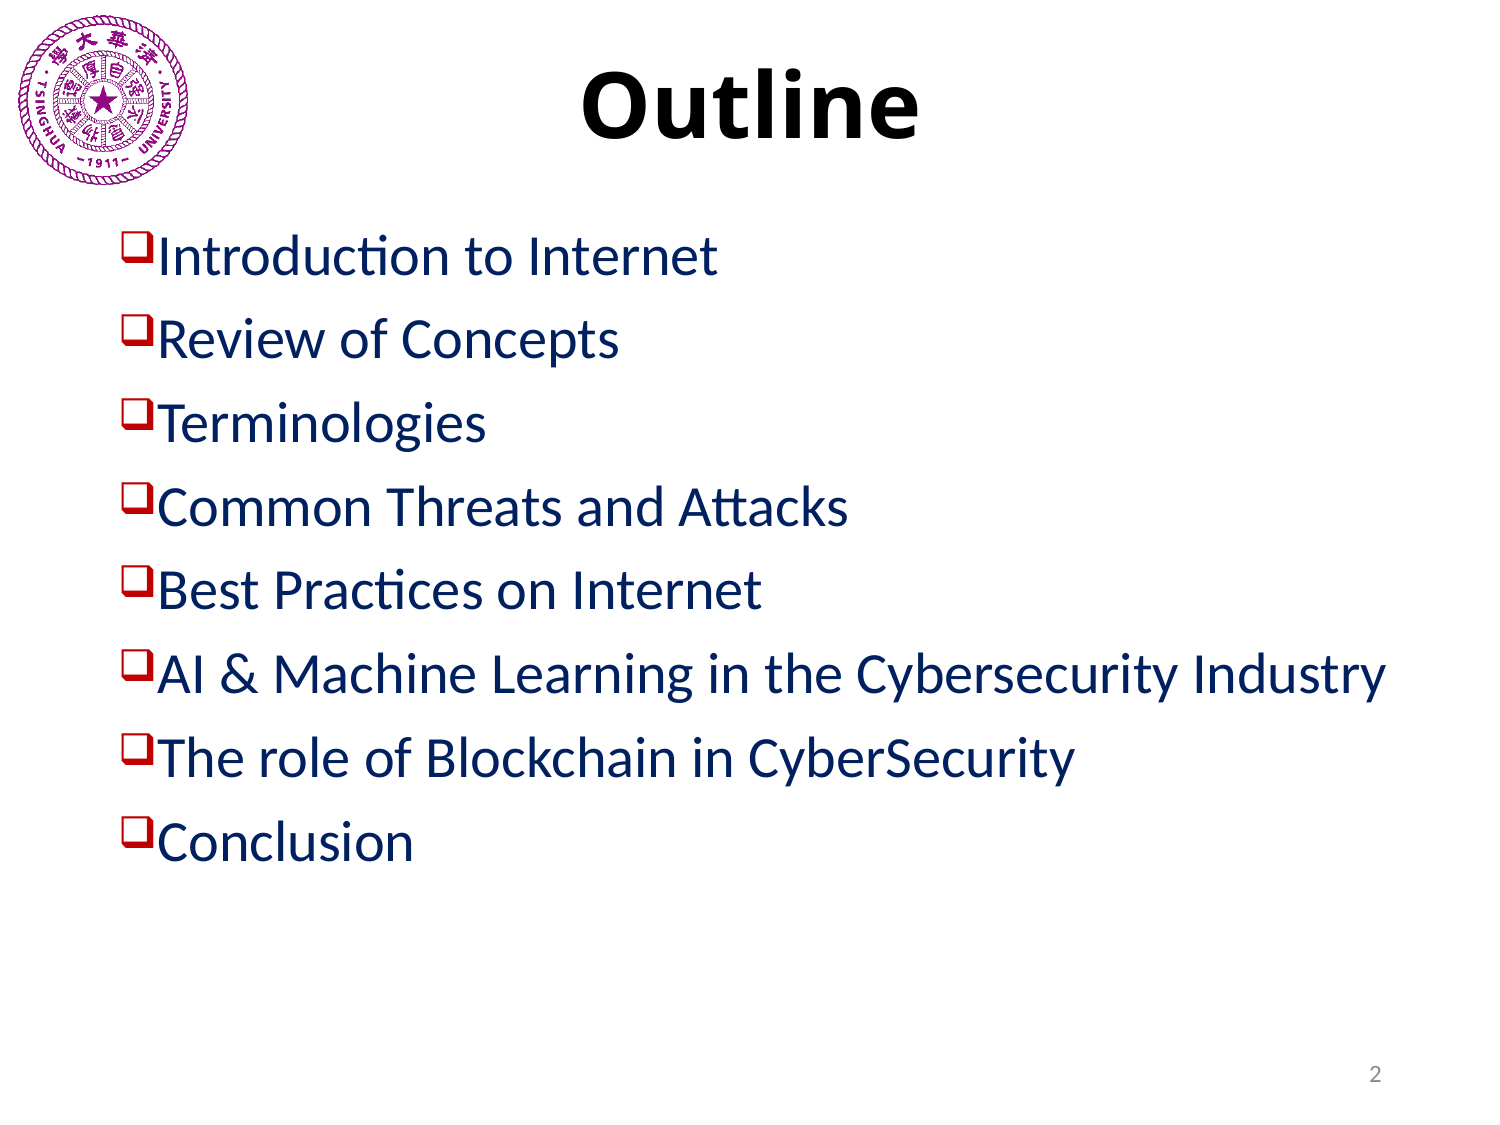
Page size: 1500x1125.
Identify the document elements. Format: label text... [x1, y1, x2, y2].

list Introduction to Internet Review of Concepts Terminologies Common Threats and Attacks Best Practices on Internet AI & Machine Learning in the Cybersecurity Industry The role of Blockchain in CyberSecurity Conclusion [103, 217, 1446, 1086]
slide_number 2 [1059, 1042, 1397, 1103]
title Outline [103, 0, 1397, 217]
picture [18, 15, 103, 185]
